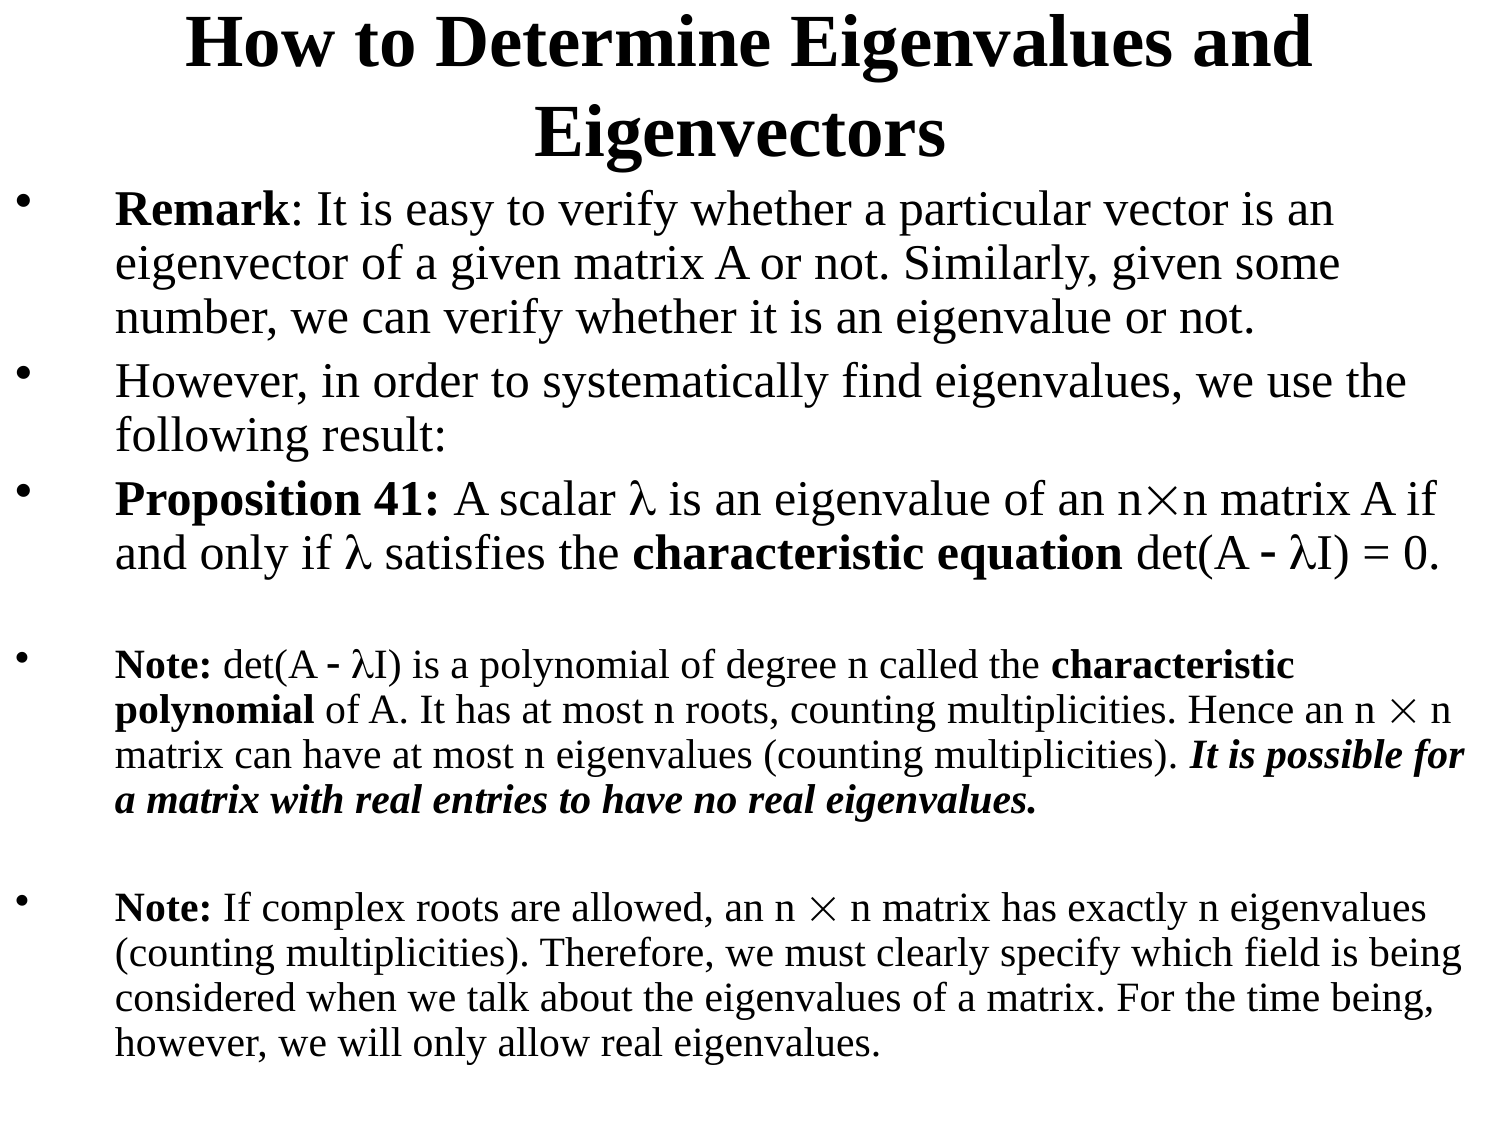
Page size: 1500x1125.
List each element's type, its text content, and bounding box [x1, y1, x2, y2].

list Remark: It is easy to verify whether a particular vector is an eigenvector of a given matrix A or not. Similarly, given some number, we can verify whether it is an eigenvalue or not. However, in order to systematically find eigenvalues, we use the following result: Proposition 41: A scalar  is an eigenvalue of an nn matrix A if and only if  satisfies the characteristic equation det(A  I) = 0. Note: det(A  I) is a polynomial of degree n called the characteristic polynomial of A. It has at most n roots, counting multiplicities. Hence an n  n matrix can have at most n eigenvalues (counting multiplicities). It is possible for a matrix with real entries to have no real eigenvalues. Note: If complex roots are allowed, an n  n matrix has exactly n eigenvalues (counting multiplicities). Therefore, we must clearly specify which field is being considered when we talk about the eigenvalues of a matrix. For the time being, however, we will only allow real eigenvalues. [0, 174, 1500, 1125]
title How to Determine Eigenvalues and Eigenvectors [37, 0, 1463, 163]
